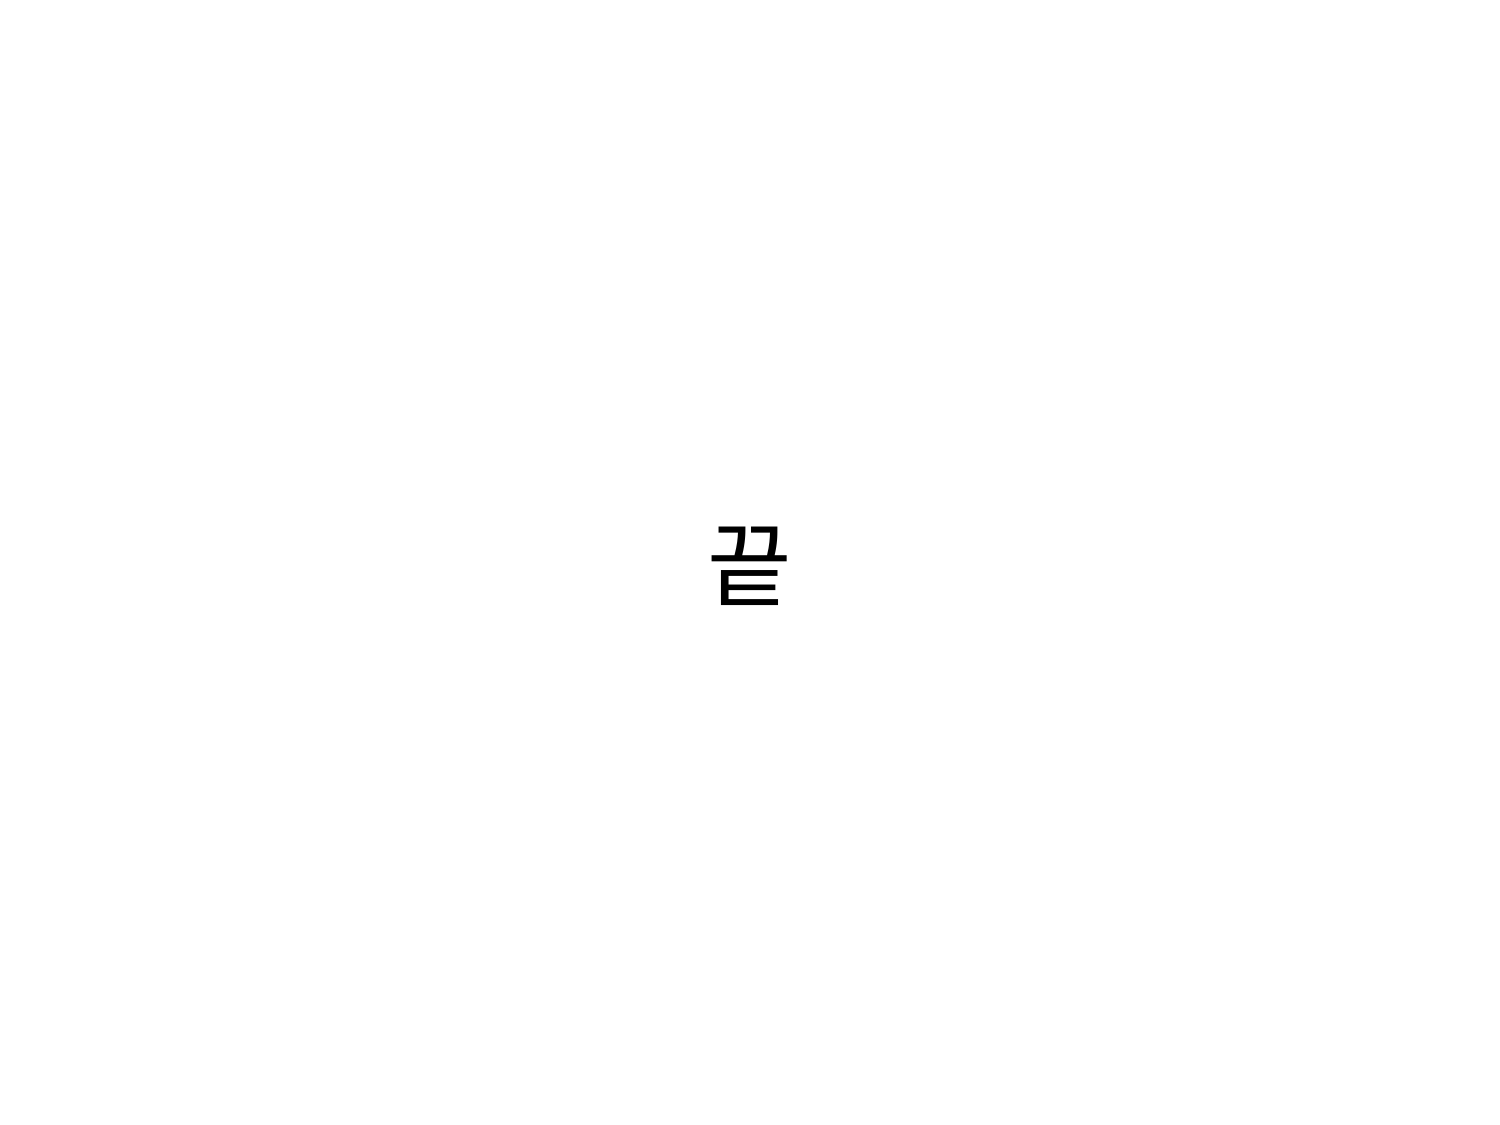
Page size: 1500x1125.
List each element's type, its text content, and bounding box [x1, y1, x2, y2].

title 끝 [75, 468, 1425, 657]
